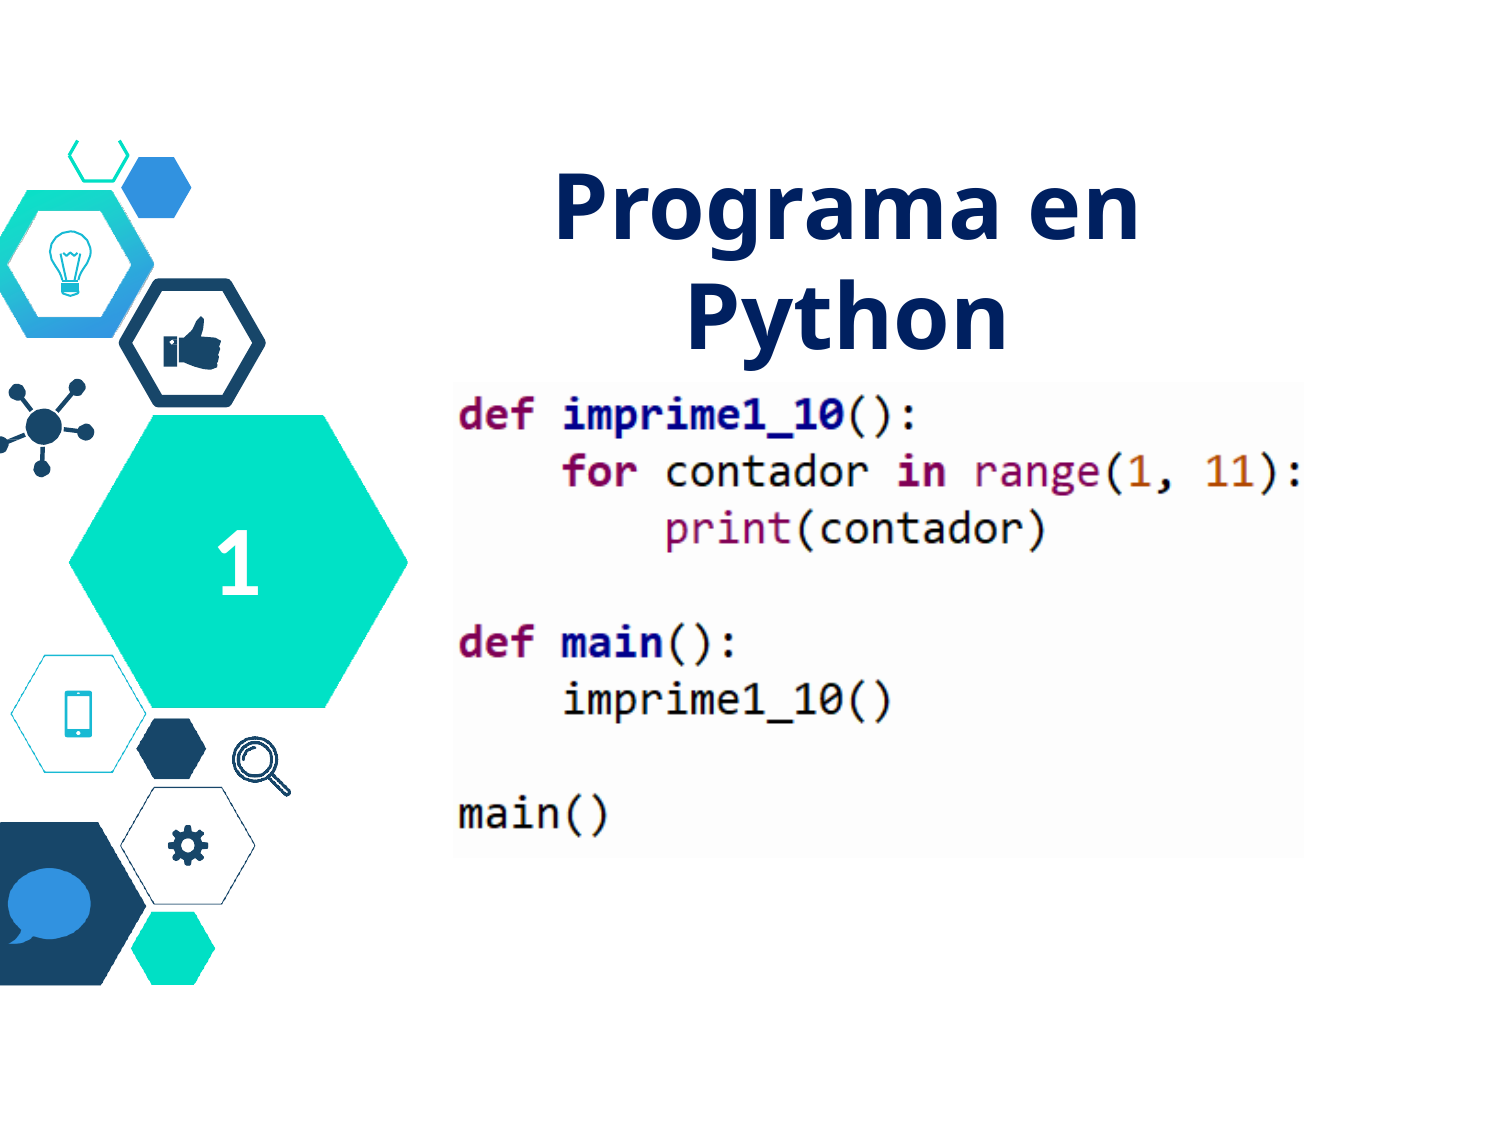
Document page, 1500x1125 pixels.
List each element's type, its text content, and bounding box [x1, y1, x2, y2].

text_box [68, 415, 408, 710]
text_box [0, 432, 26, 454]
text_box [63, 423, 95, 441]
text_box [0, 654, 291, 991]
text_box [69, 140, 128, 181]
text_box [33, 446, 51, 478]
text_box [163, 336, 178, 367]
text_box [0, 190, 155, 338]
text_box [62, 291, 79, 296]
text_box Programa en Python [389, 184, 1306, 332]
text_box [25, 408, 62, 445]
text_box [8, 383, 34, 413]
text_box [55, 378, 86, 413]
picture [452, 381, 1304, 858]
text_box [124, 284, 260, 402]
text_box [49, 231, 91, 280]
text_box [178, 316, 221, 370]
text_box [63, 252, 78, 256]
text_box [121, 157, 192, 219]
text_box 1 [209, 495, 265, 623]
